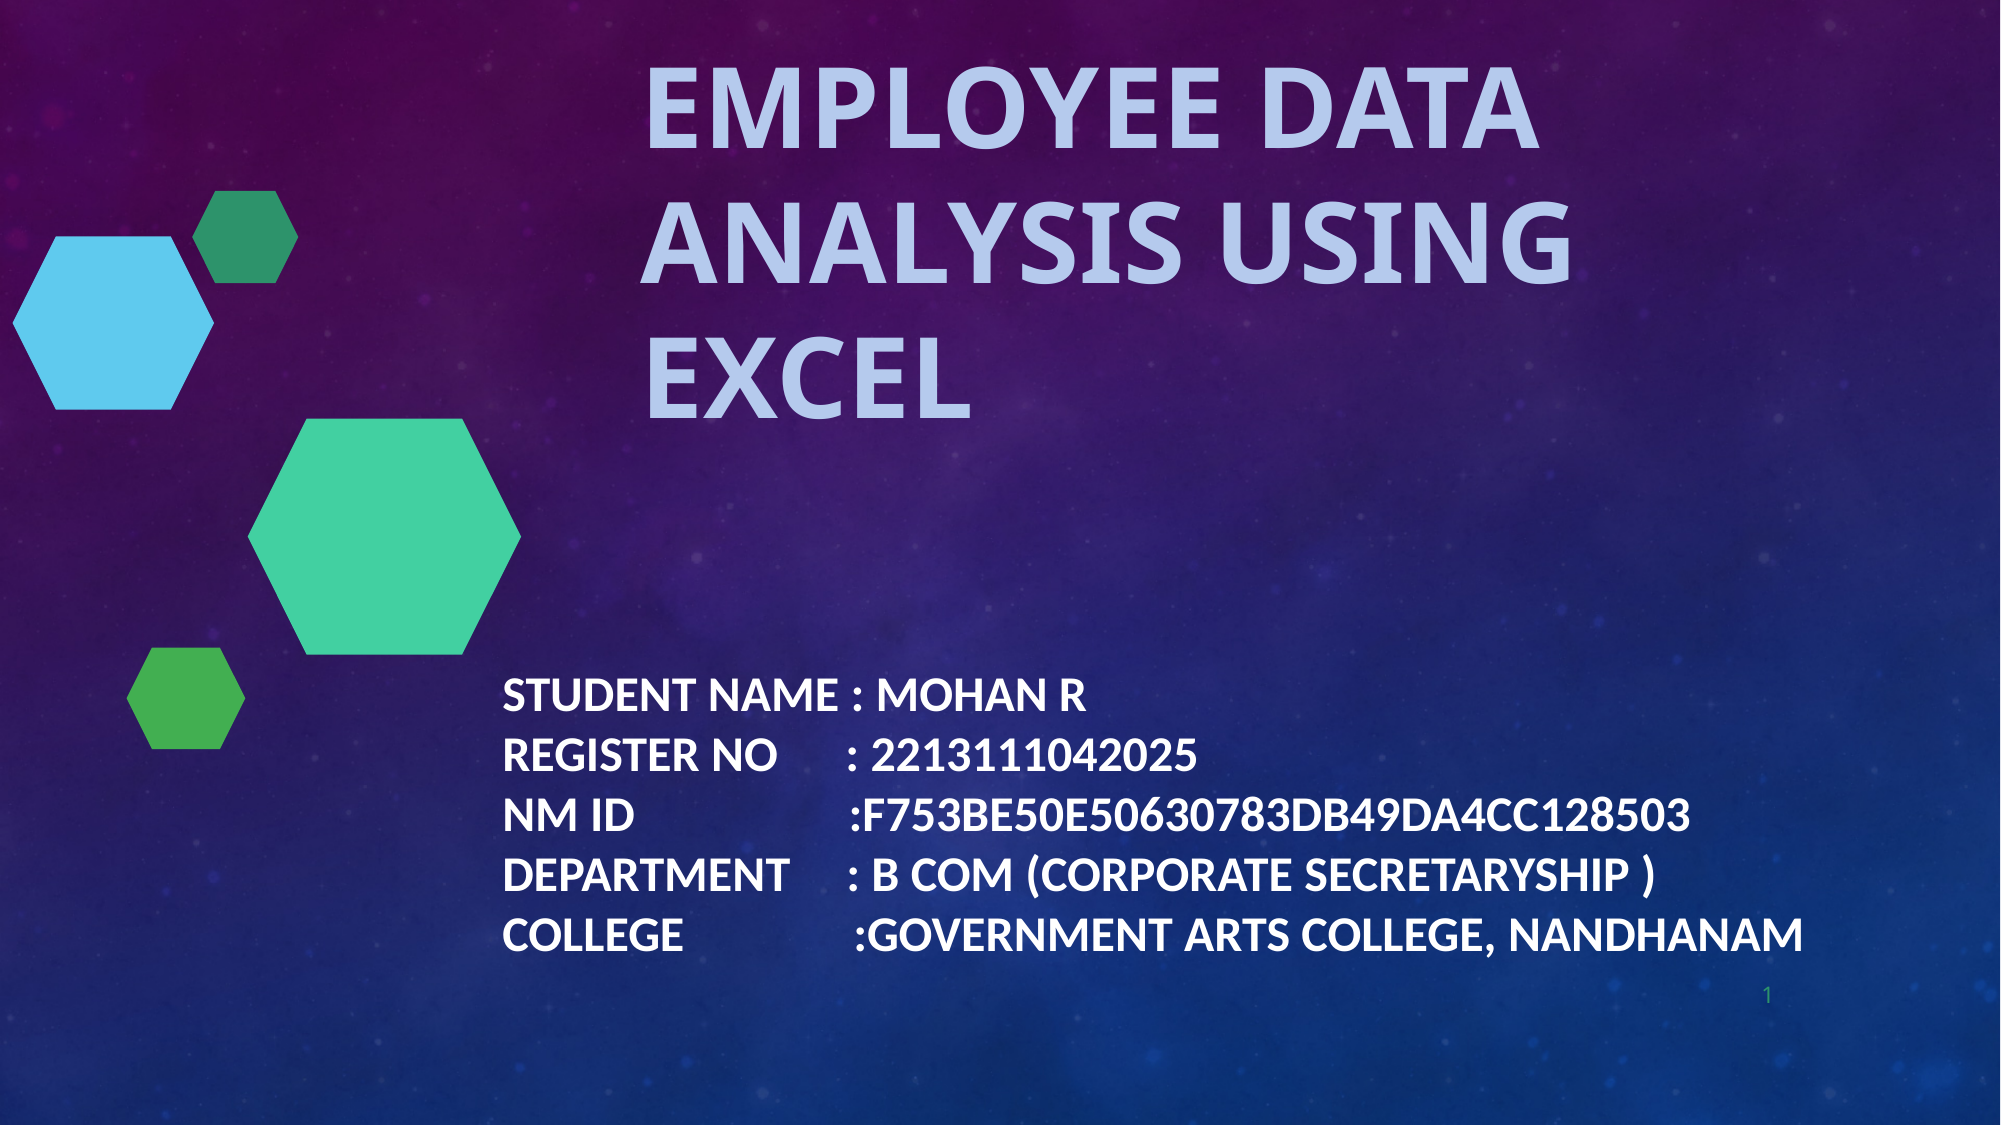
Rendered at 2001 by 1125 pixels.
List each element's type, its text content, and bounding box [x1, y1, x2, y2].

title Employee Data Analysis using Excel [113, 33, 1843, 576]
text_box STUDENT NAME : MOHAN R REGISTER NO : 2213111042025 NM ID :F753BE50E50630783DB49DA4CC128503 DEPARTMENT : B COM (CORPORATE SECRETARYSHIP ) COLLEGE :GOVERNMENT ARTS COLLEGE, NANDHANAM [487, 654, 1900, 970]
picture [0, 0, 2001, 1125]
text_box [126, 647, 246, 750]
slide_number 1 [1684, 970, 1775, 1125]
text_box [267, 576, 502, 655]
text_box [12, 190, 299, 410]
